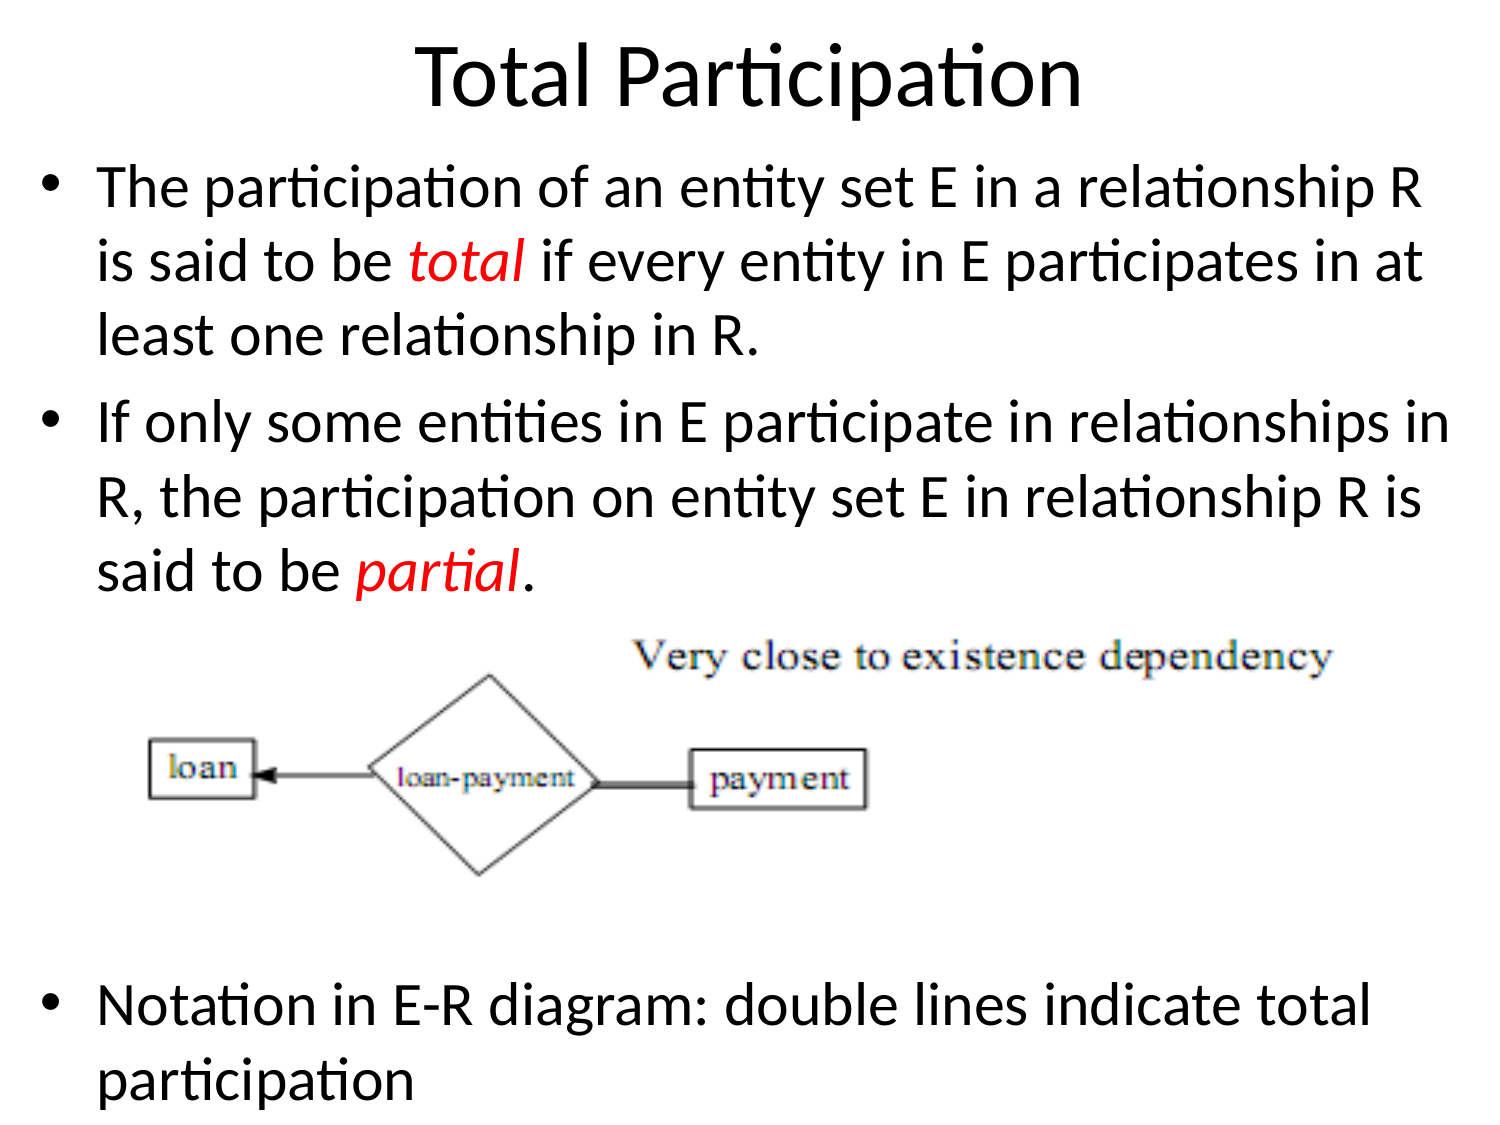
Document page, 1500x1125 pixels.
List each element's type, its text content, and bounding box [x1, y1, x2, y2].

picture [118, 602, 1338, 888]
title Total Participation [75, 2, 1425, 137]
list The participation of an entity set E in a relationship R is said to be total if every entity in E participates in at least one relationship in R. If only some entities in E participate in relationships in R, the participation on entity set E in relationship R is said to be partial. Notation in E-R diagram: double lines indicate total participation [24, 137, 1475, 1125]
